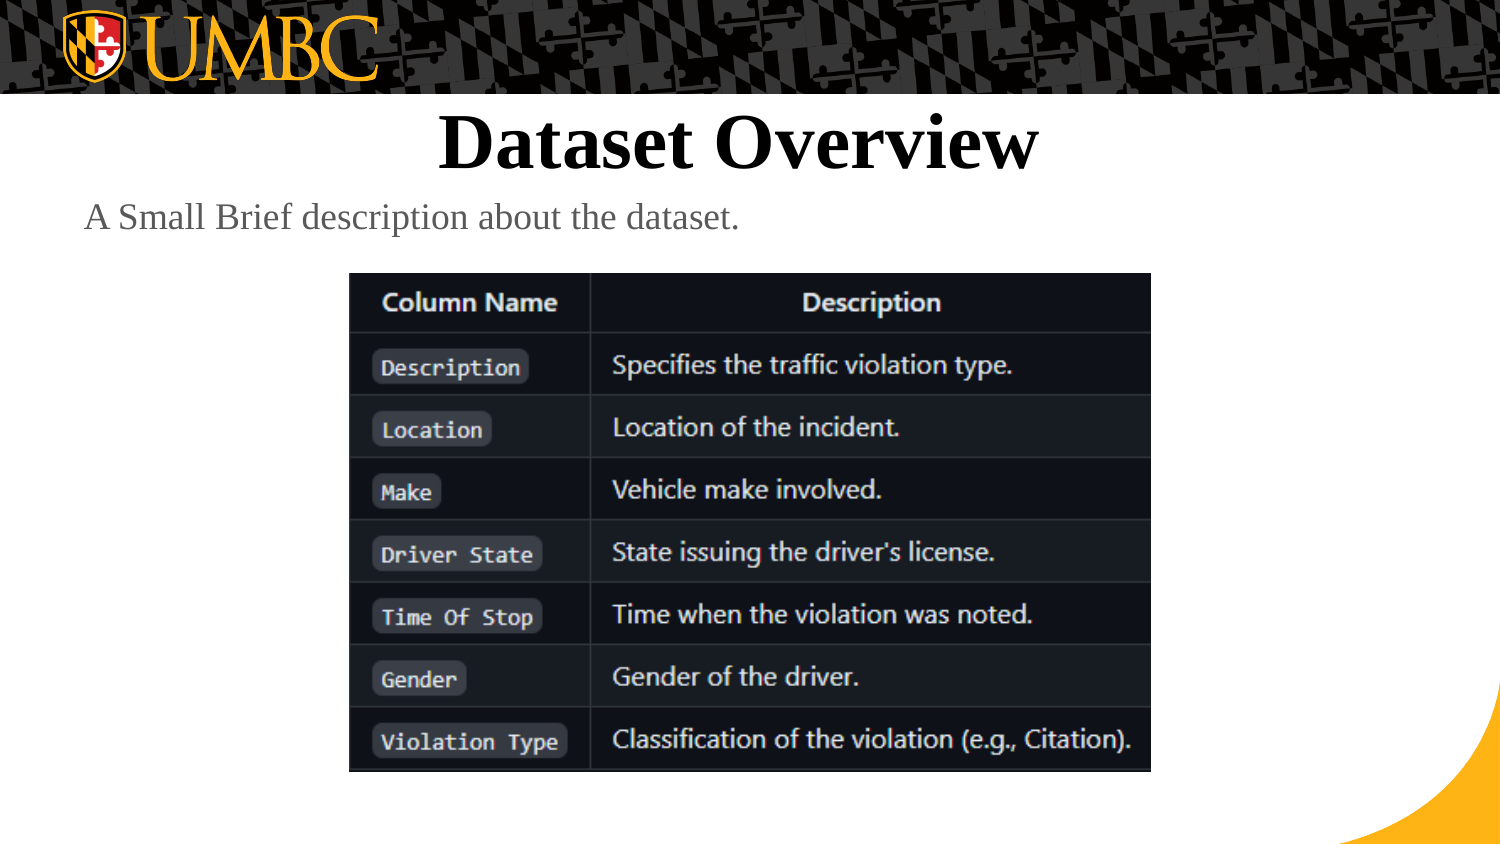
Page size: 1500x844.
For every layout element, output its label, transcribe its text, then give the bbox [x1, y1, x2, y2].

subtitle A Small Brief description about the dataset. [68, 176, 1467, 251]
picture [1338, 679, 1500, 844]
picture [348, 272, 1151, 772]
title Dataset Overview [40, 102, 1439, 199]
picture [0, 0, 1500, 94]
